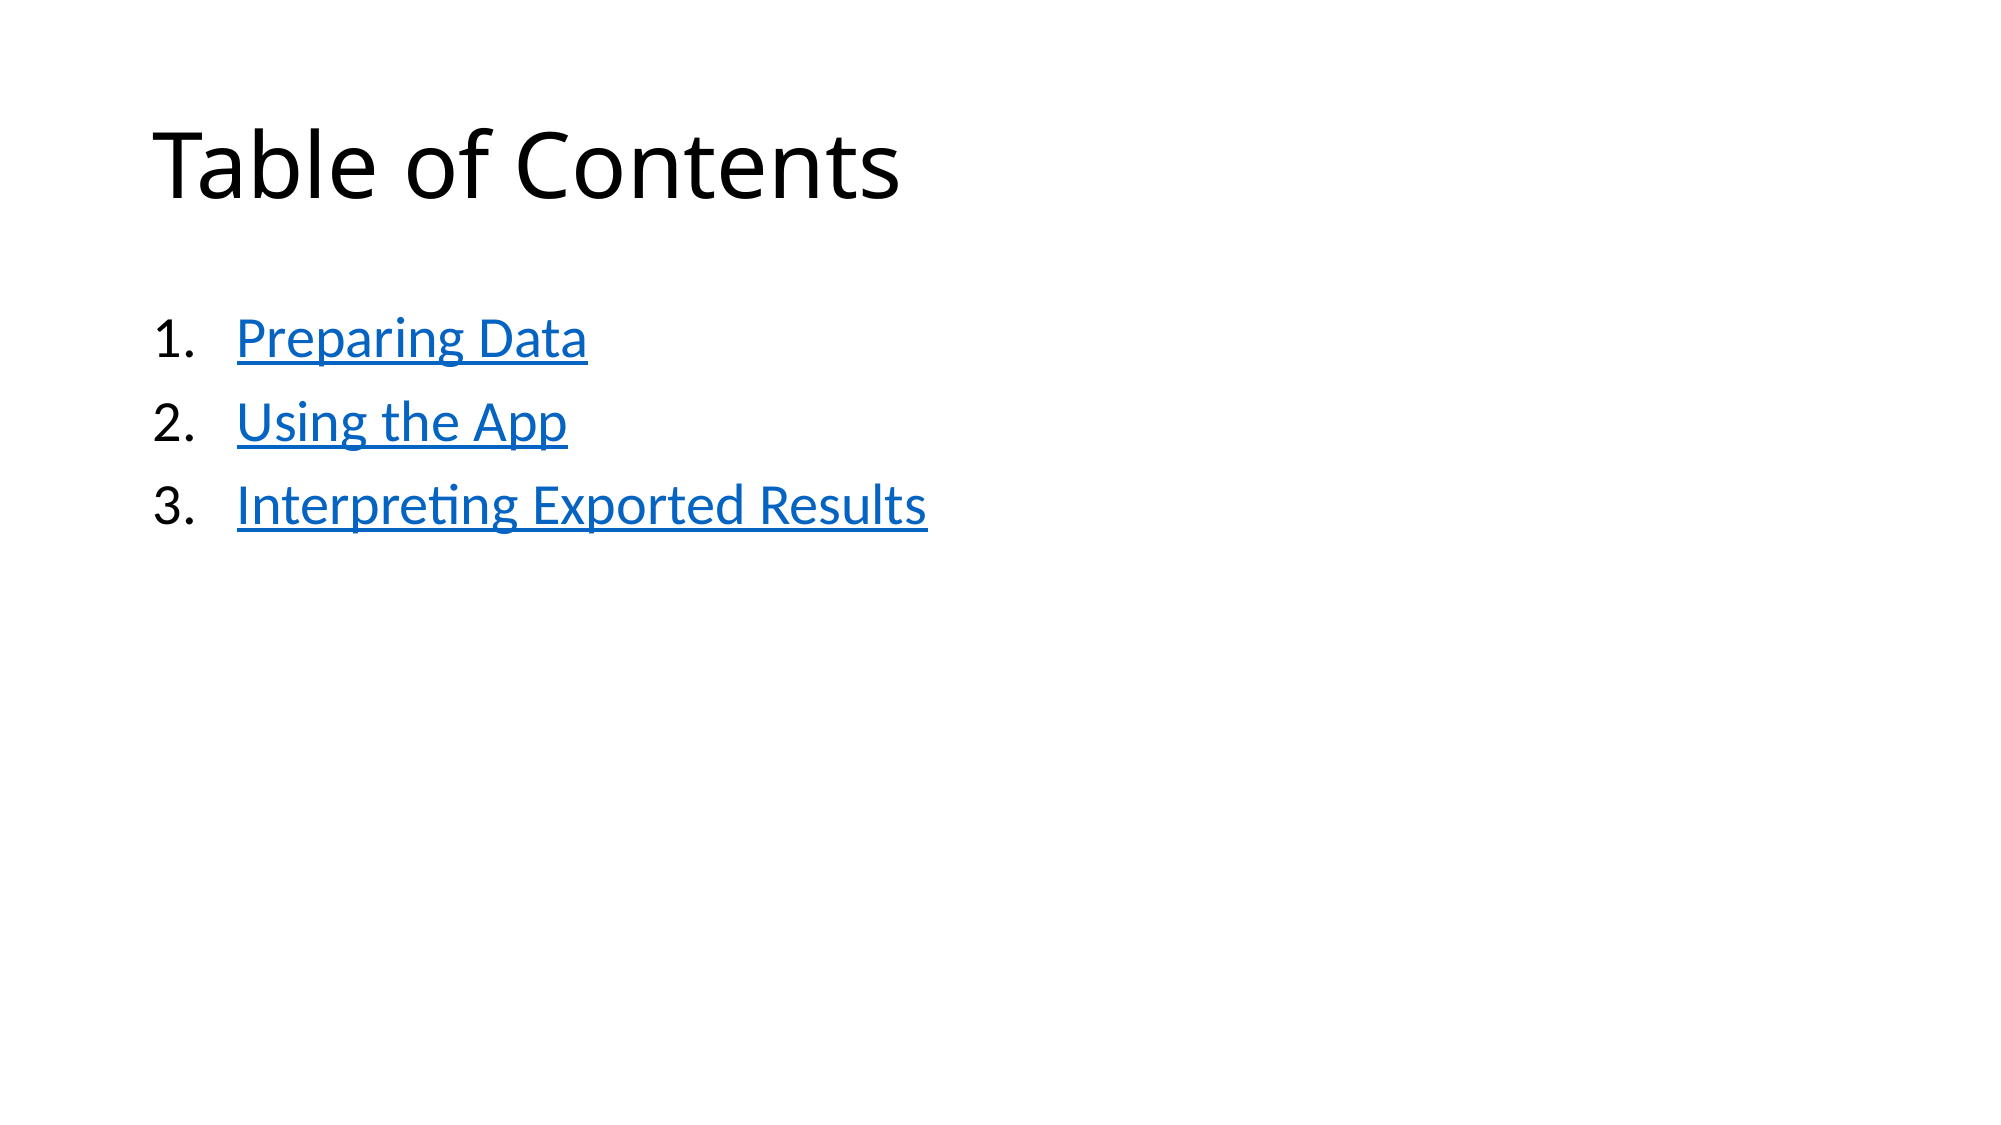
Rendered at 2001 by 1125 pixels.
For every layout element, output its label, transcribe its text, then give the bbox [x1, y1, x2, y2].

list Preparing Data Using the App Interpreting Exported Results [137, 299, 1863, 1014]
title Table of Contents [137, 59, 1863, 278]
